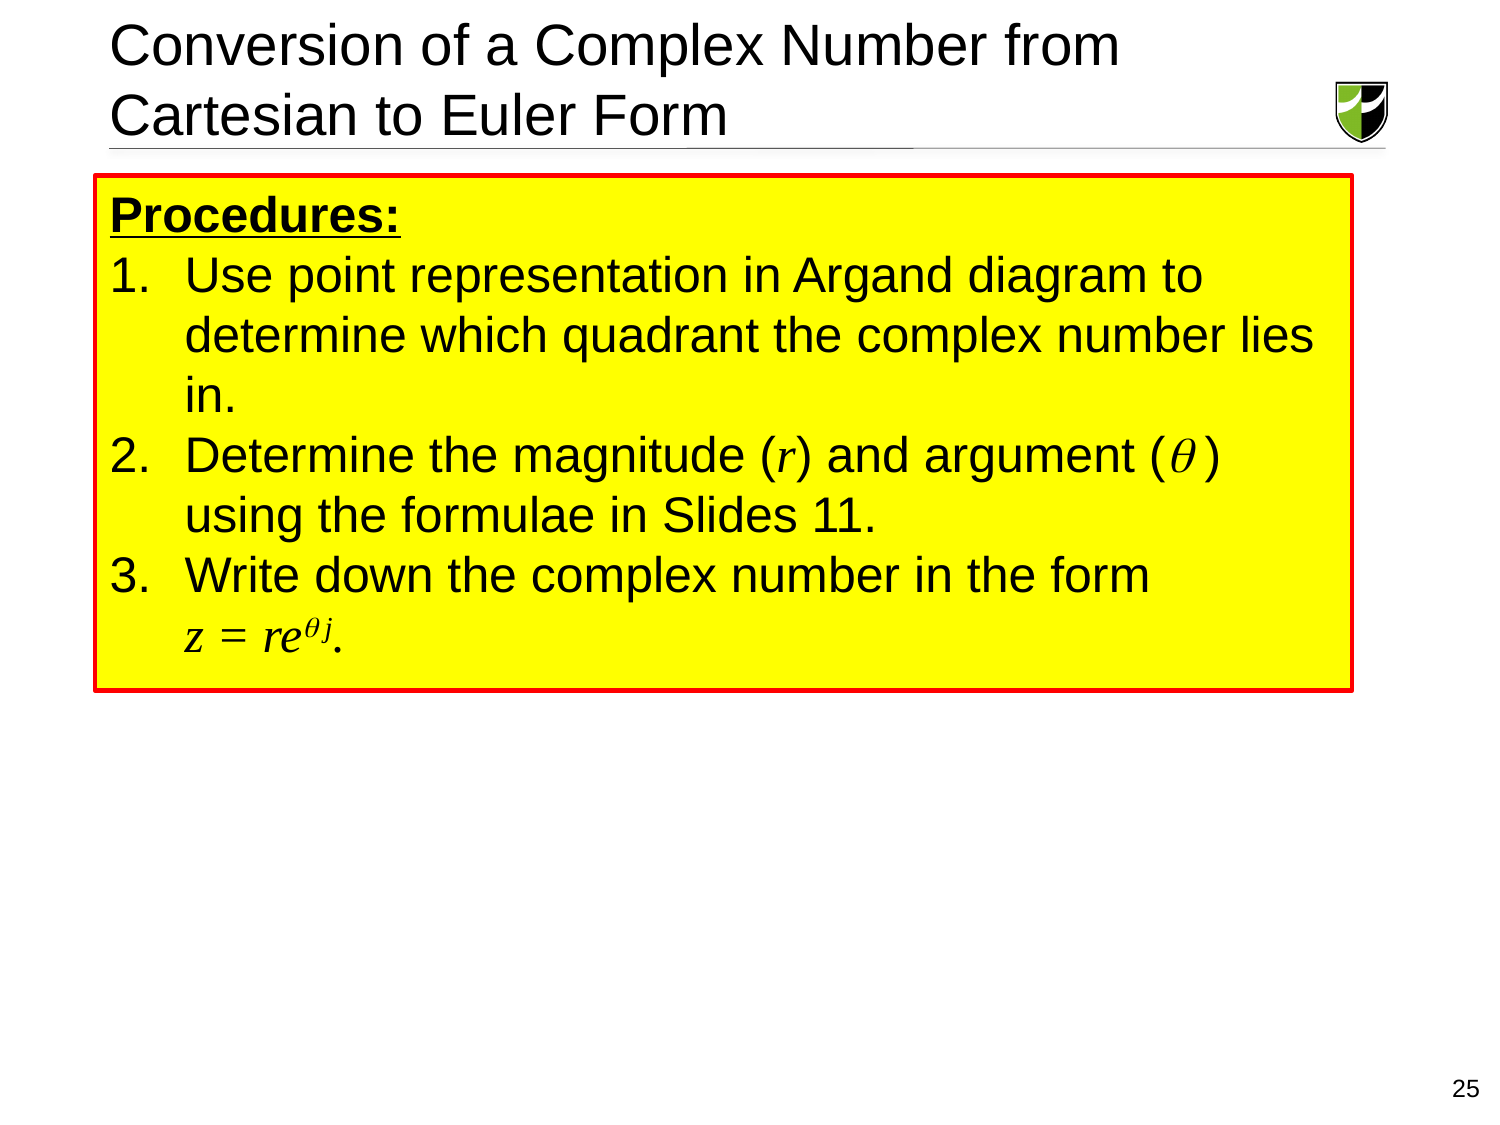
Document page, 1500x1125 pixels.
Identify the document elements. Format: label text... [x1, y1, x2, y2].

text_box Procedures: Use point representation in Argand diagram to determine which quadrant the complex number lies in. Determine the magnitude (r) and argument ( ) using the formulae in Slides 11. Write down the complex number in the form z = re j. [94, 175, 1353, 691]
picture [1335, 75, 1393, 143]
slide_number 25 [1437, 1065, 1500, 1125]
text_box Conversion of a Complex Number from Cartesian to Euler Form [94, 0, 1319, 134]
